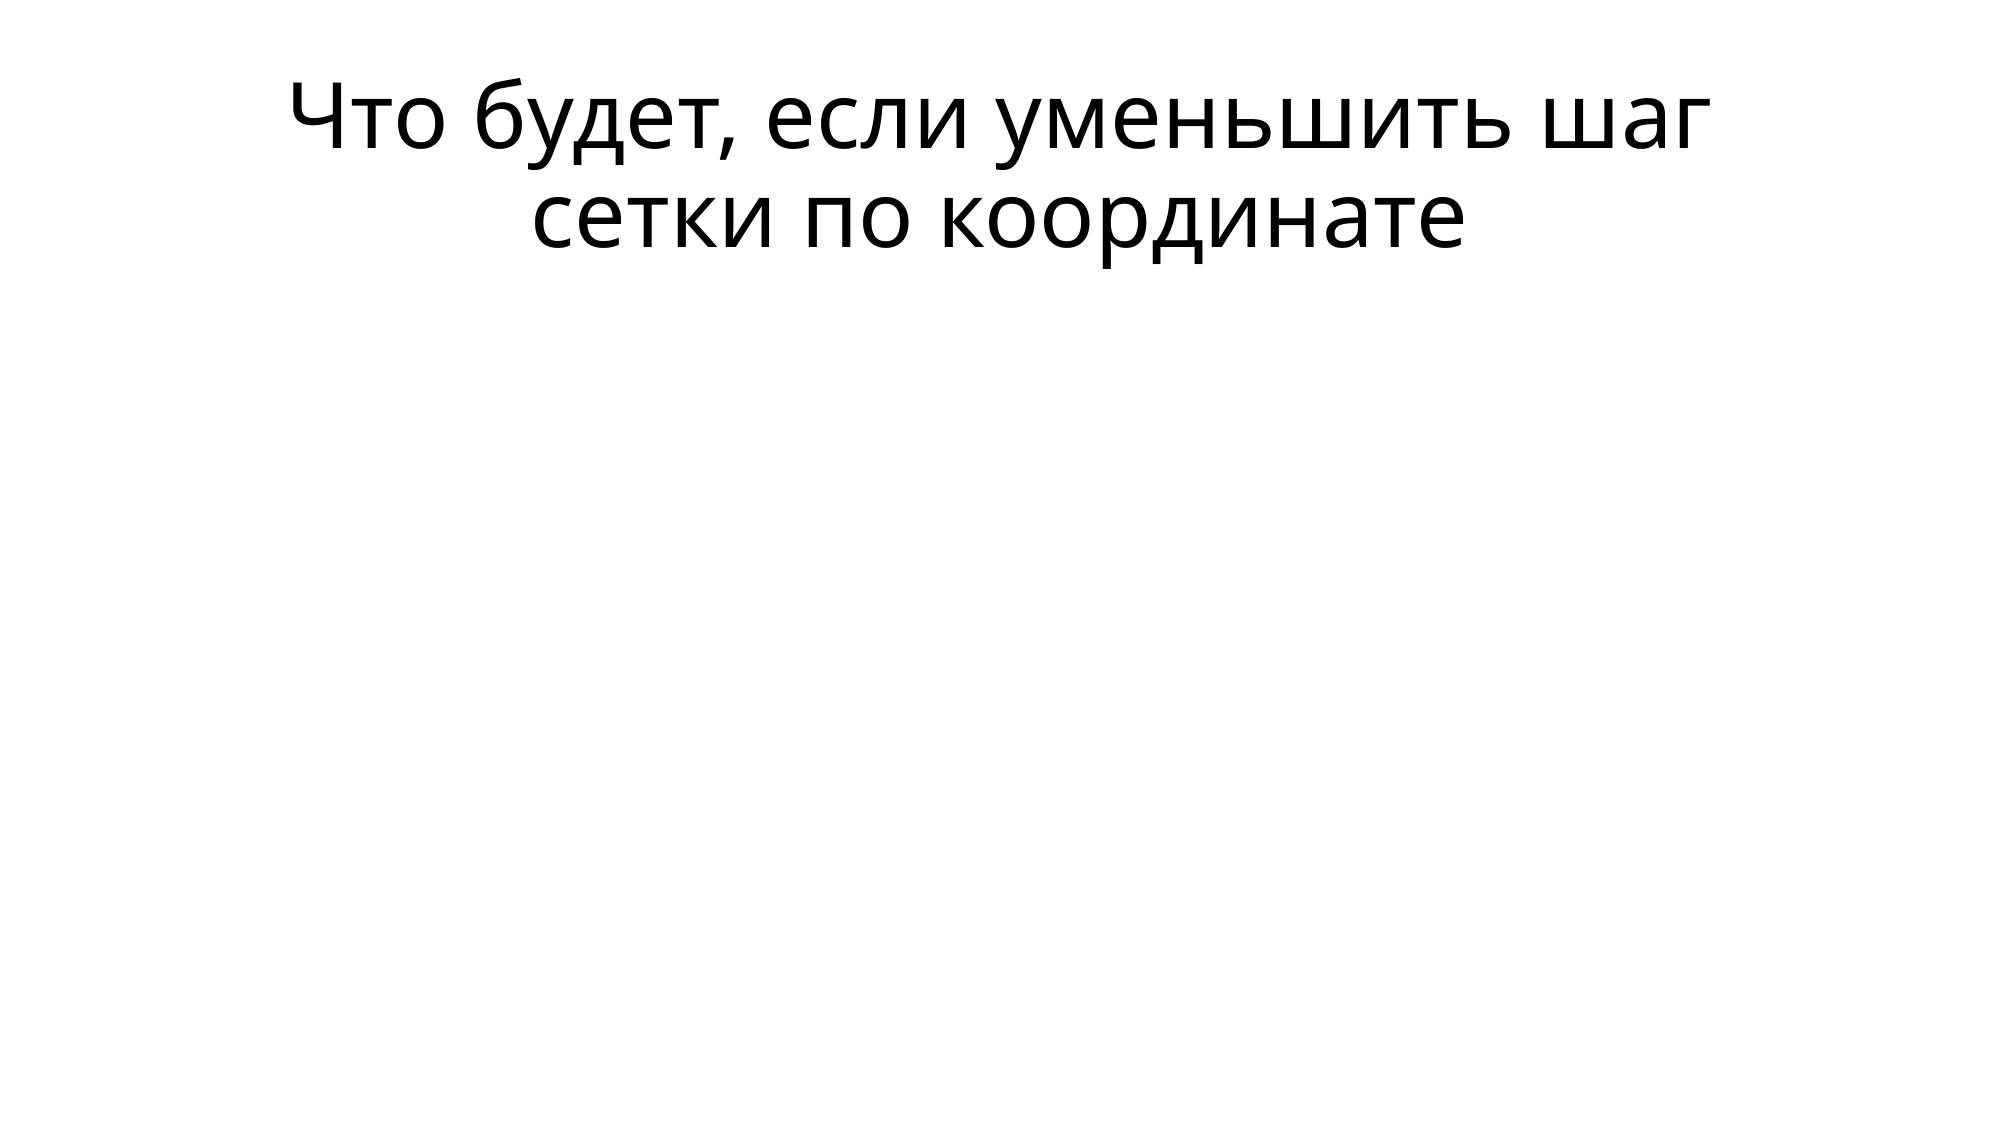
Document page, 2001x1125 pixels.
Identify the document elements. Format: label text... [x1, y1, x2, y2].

title Что будет, если уменьшить шаг сетки по координате [137, 59, 1863, 278]
